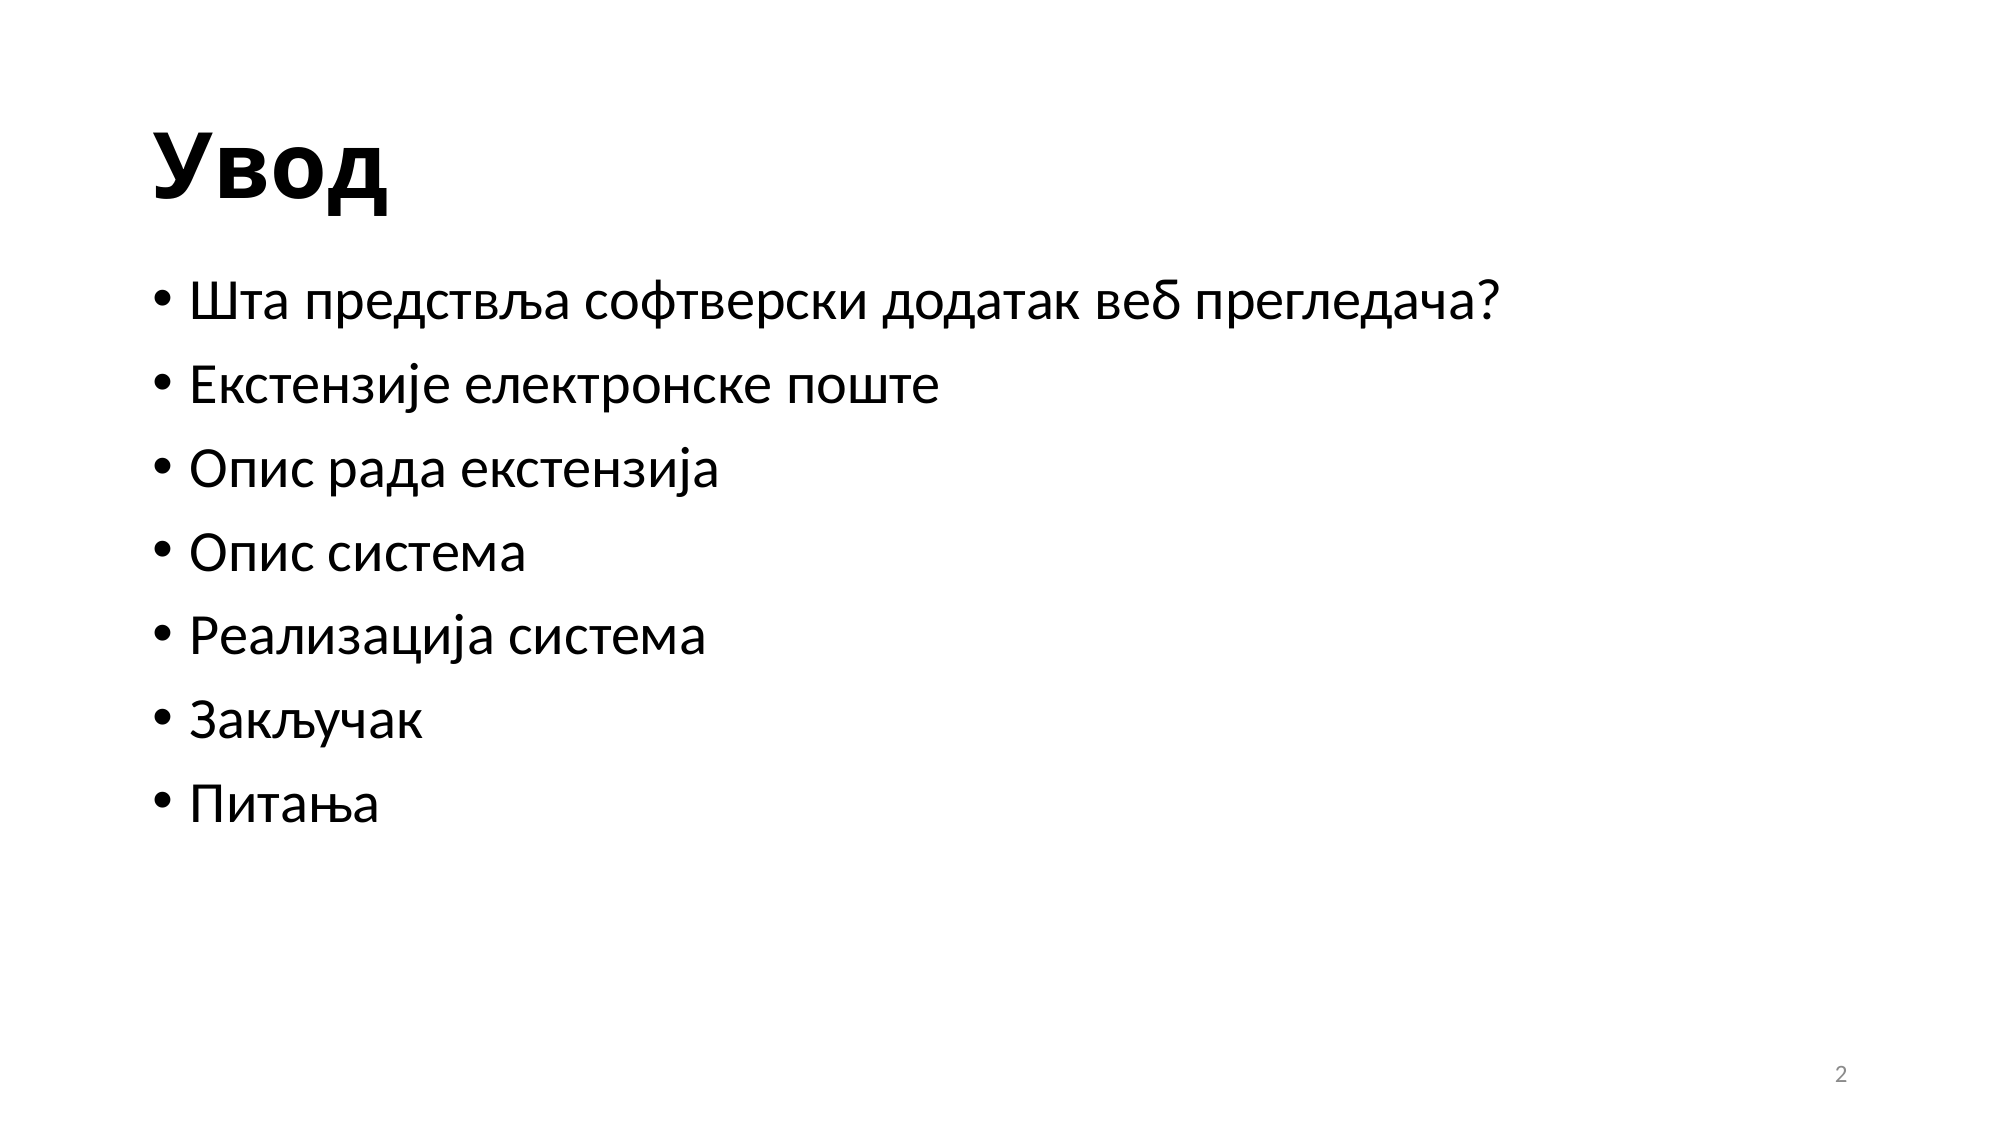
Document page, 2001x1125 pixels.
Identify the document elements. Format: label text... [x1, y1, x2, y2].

title Увод [137, 59, 1863, 261]
slide_number 2 [1412, 1042, 1863, 1103]
list Шта предствља софтверски додатак веб прегледача? Екстензије електронске поште Опис рада екстензија Опис система Реализација система Закључак Питања [137, 261, 1863, 1031]
